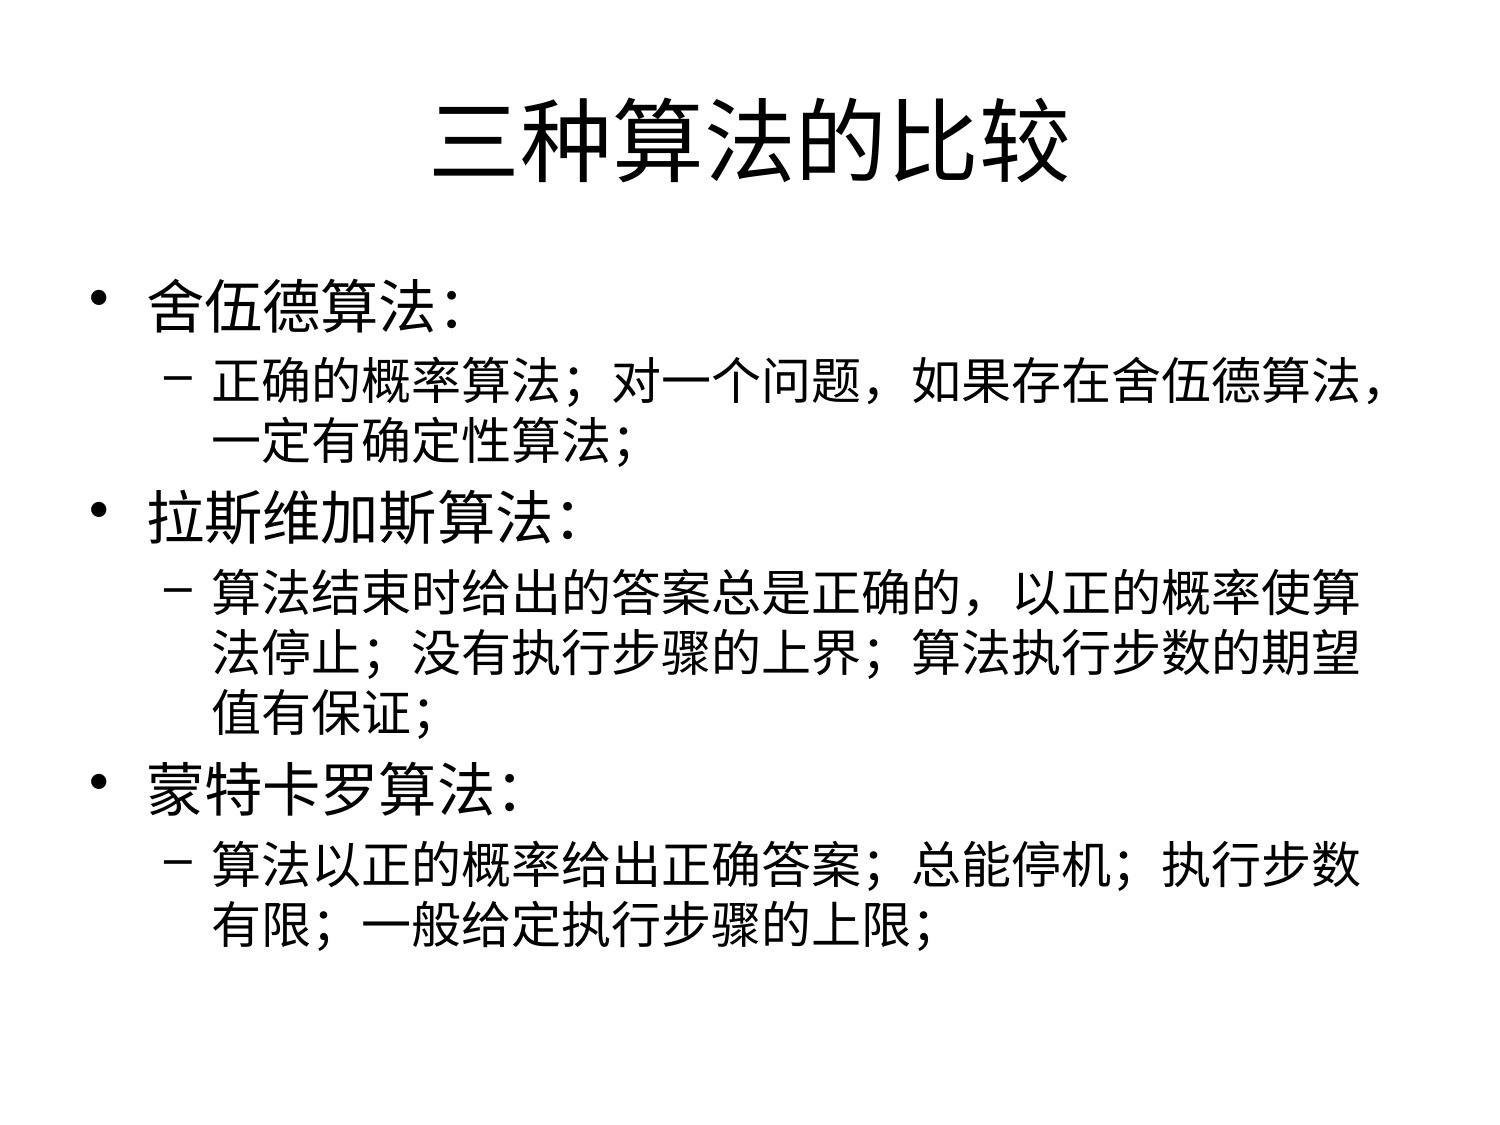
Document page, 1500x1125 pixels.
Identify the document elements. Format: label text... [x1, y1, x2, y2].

list 舍伍德算法： 正确的概率算法；对一个问题，如果存在舍伍德算法，一定有确定性算法； 拉斯维加斯算法： 算法结束时给出的答案总是正确的，以正的概率使算法停止；没有执行步骤的上界；算法执行步数的期望值有保证； 蒙特卡罗算法： 算法以正的概率给出正确答案；总能停机；执行步数有限；一般给定执行步骤的上限； [74, 262, 1426, 1006]
title 三种算法的比较 [74, 44, 1426, 233]
